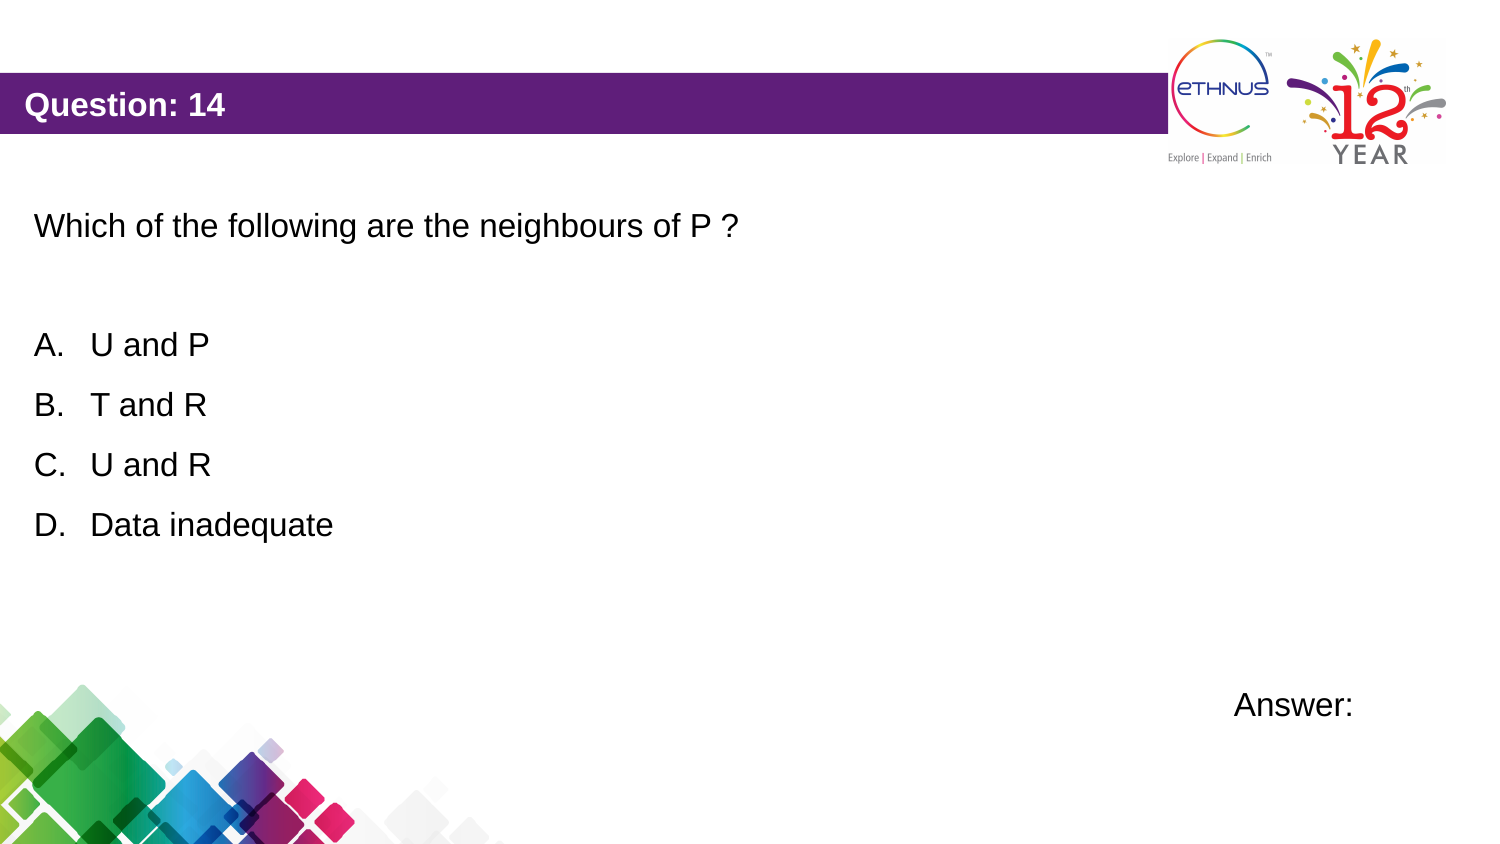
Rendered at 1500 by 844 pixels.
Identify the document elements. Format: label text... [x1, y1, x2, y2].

list Which of the following are the neighbours of P ? U and P T and R U and R Data inadequate Answer: B [0, 168, 1398, 736]
picture [1167, 38, 1447, 165]
title Question: 14 [0, 72, 1162, 134]
picture [0, 669, 732, 844]
